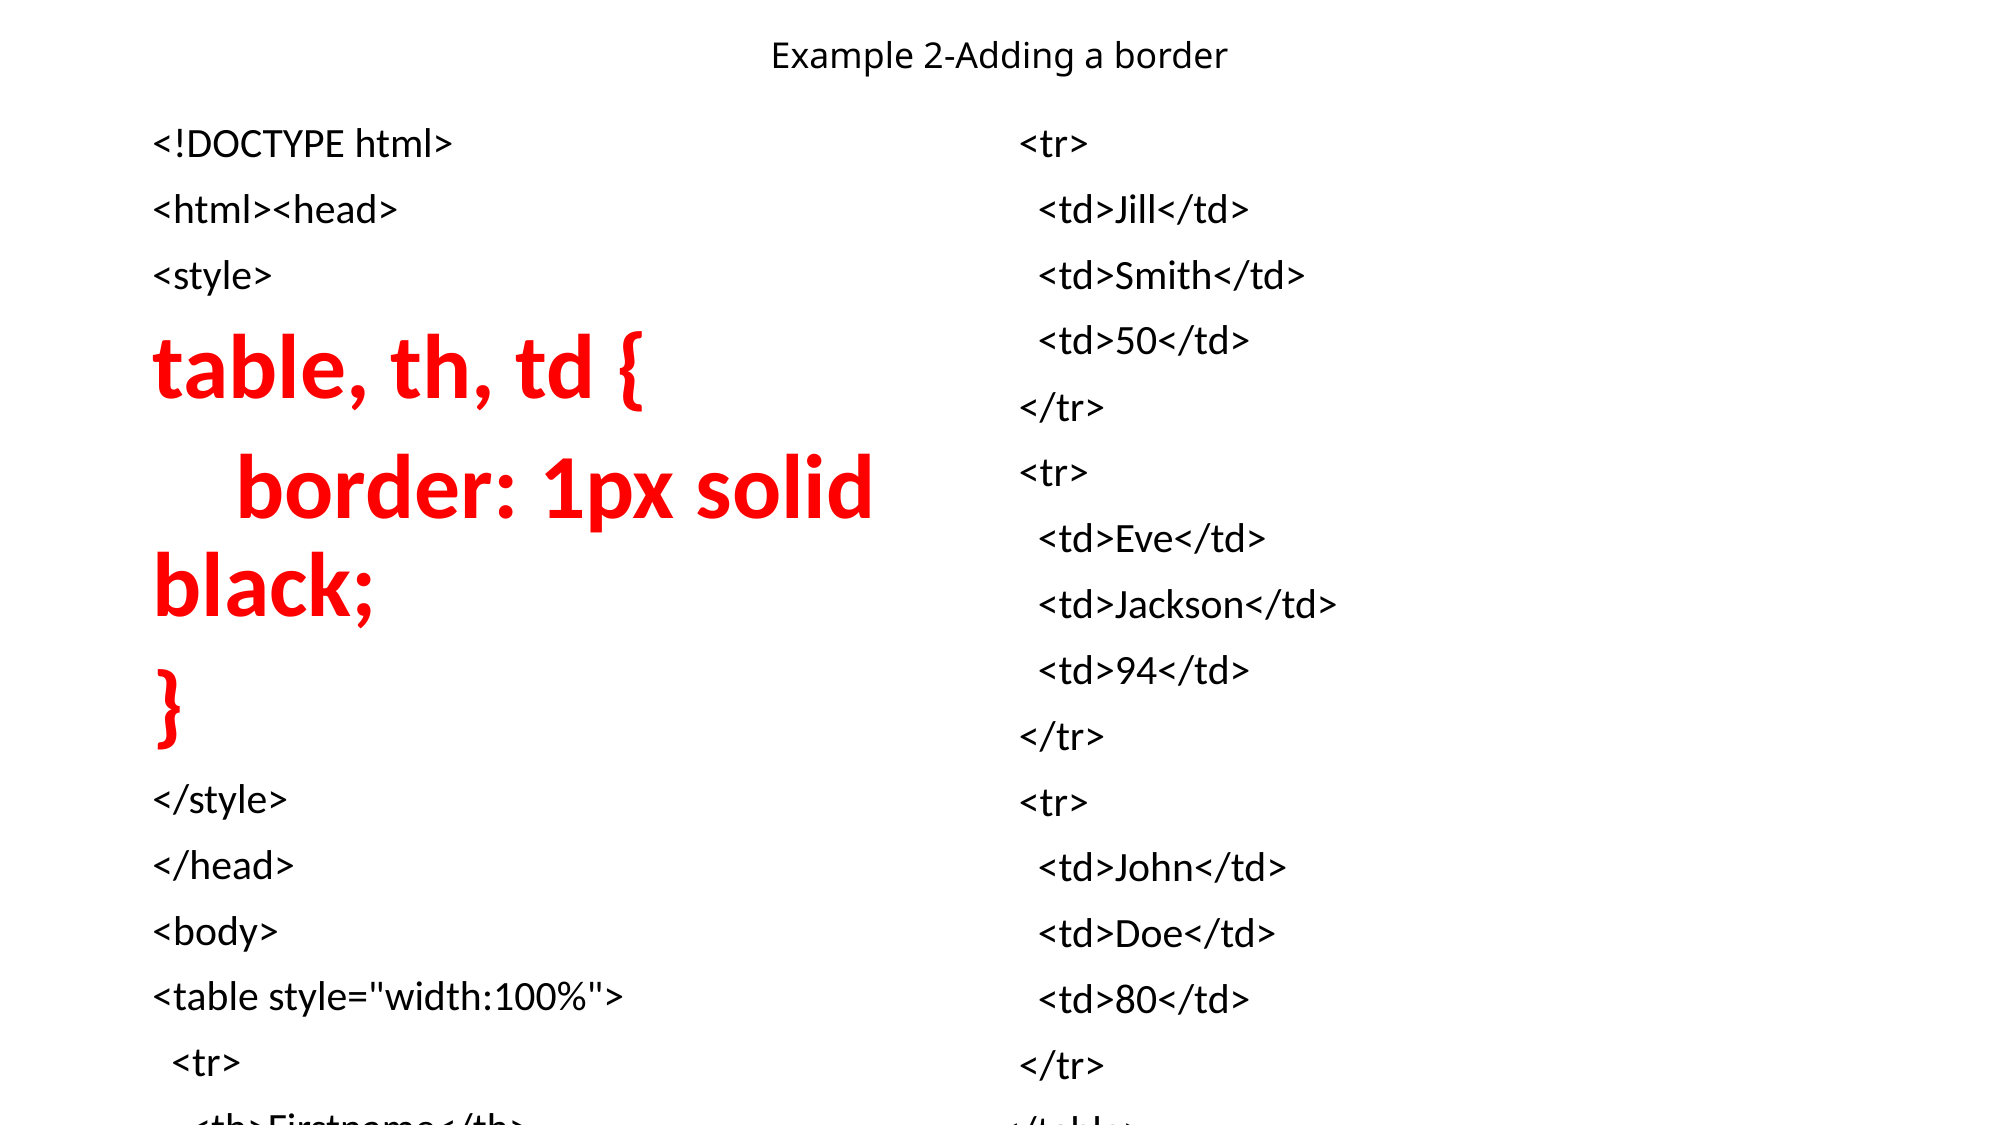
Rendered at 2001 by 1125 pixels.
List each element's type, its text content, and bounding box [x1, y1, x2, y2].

list <!DOCTYPE html> <html><head> <style> table, th, td { border: 1px solid black; } </style> </head> <body> <table style="width:100%"> <tr> <th>Firstname</th> <th>Lastname</th> <th>Age</th> </tr> <tr> <td>Jill</td> <td>Smith</td> <td>50</td> </tr> <tr> <td>Eve</td> <td>Jackson</td> <td>94</td> </tr> <tr> <td>John</td> <td>Doe</td> <td>80</td> </tr> </table> </body></html> [137, 114, 1863, 1125]
title Example 2-Adding a border [137, 30, 1863, 85]
